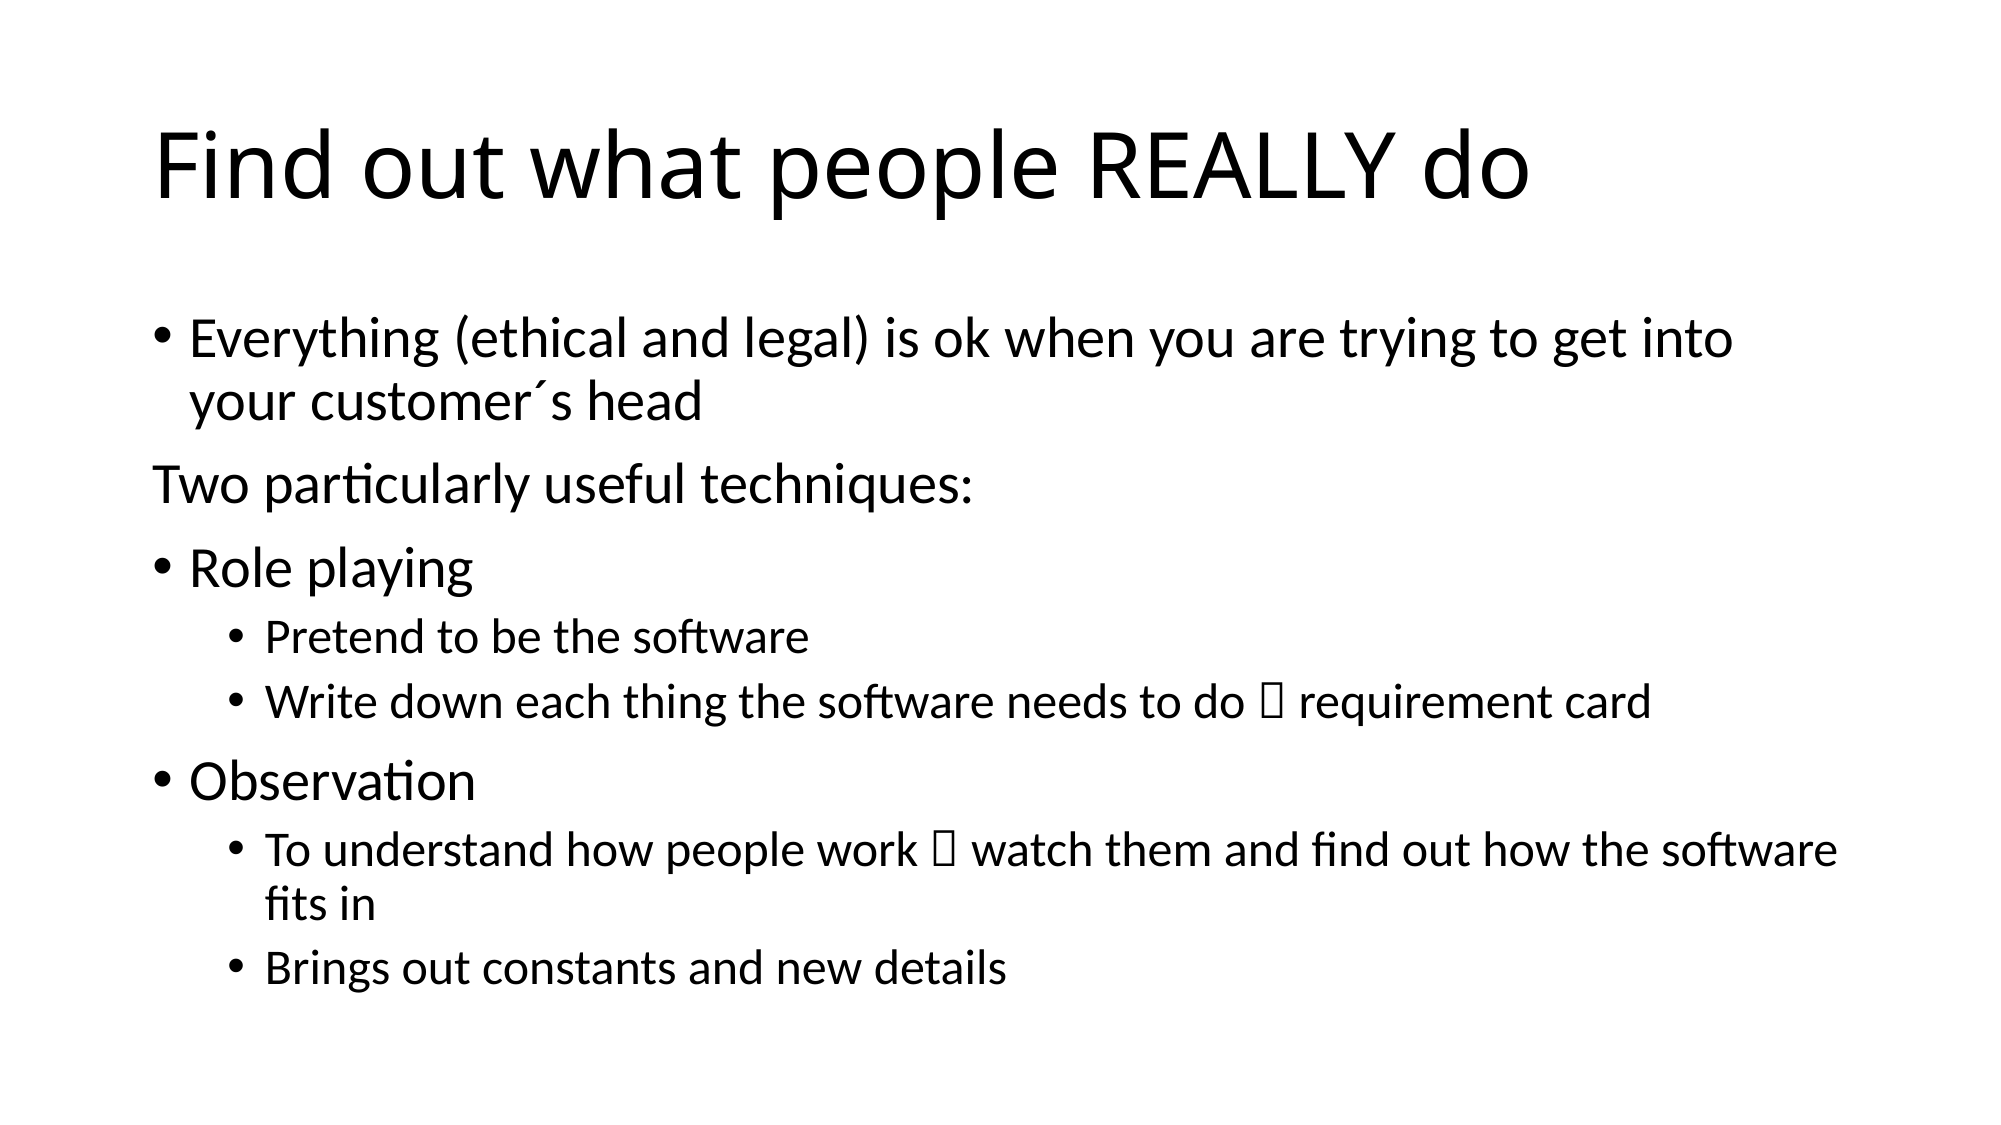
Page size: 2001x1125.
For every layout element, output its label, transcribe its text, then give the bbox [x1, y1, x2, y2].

list Everything (ethical and legal) is ok when you are trying to get into your customer´s head Two particularly useful techniques: Role playing Pretend to be the software Write down each thing the software needs to do  requirement card Observation To understand how people work  watch them and find out how the software fits in Brings out constants and new details [137, 299, 1863, 1014]
title Find out what people REALLY do [137, 59, 1863, 278]
